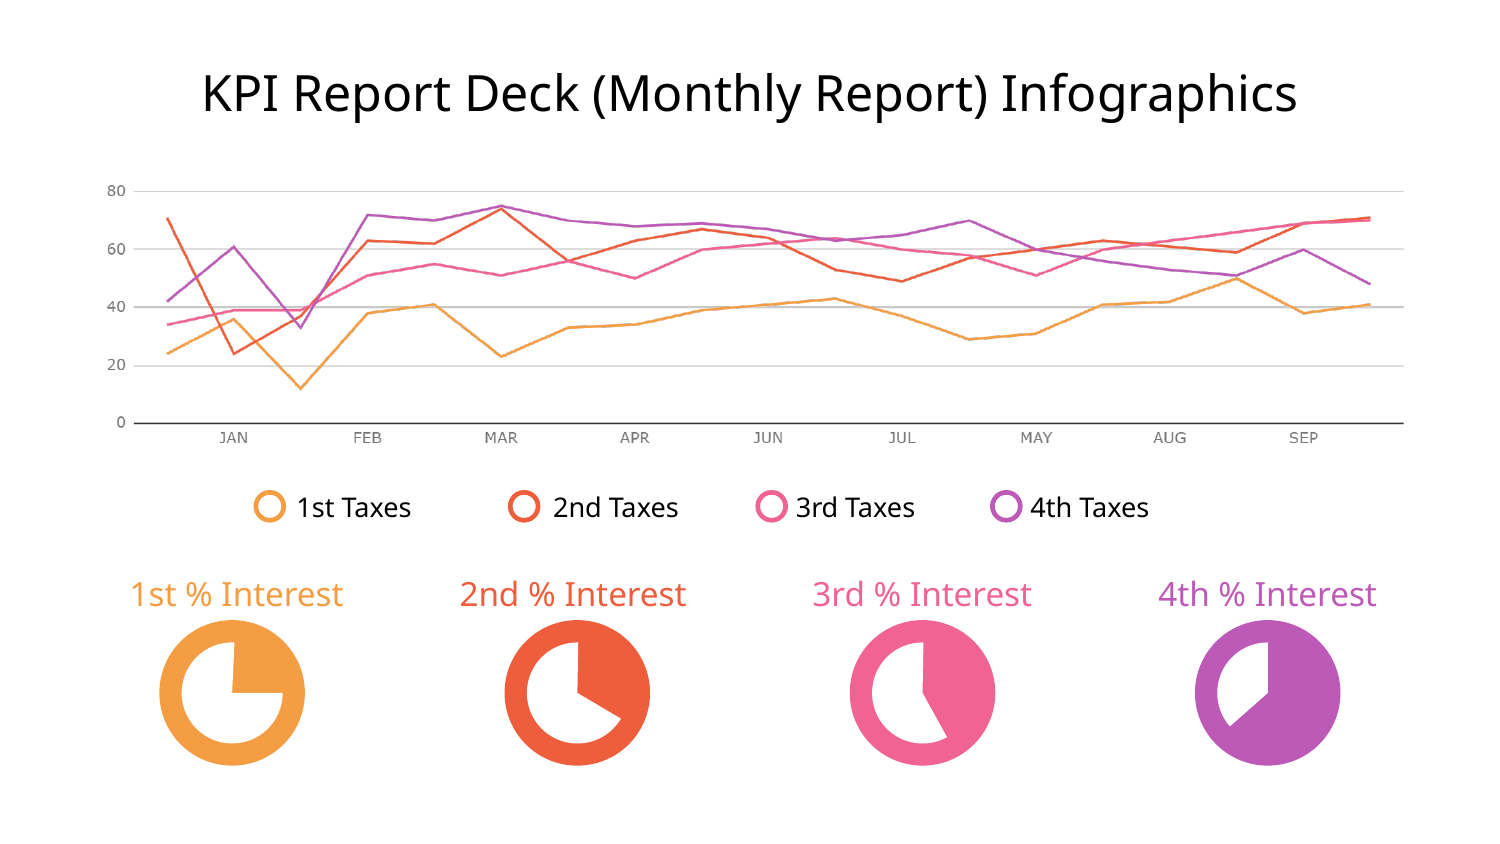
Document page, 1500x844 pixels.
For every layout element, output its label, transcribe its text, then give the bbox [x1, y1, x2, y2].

text_box [255, 492, 284, 521]
text_box [526, 642, 621, 744]
text_box 3rd % Interest [773, 568, 1072, 618]
text_box 2nd Taxes [538, 472, 767, 541]
text_box 3rd Taxes [780, 472, 1010, 541]
text_box [510, 492, 539, 521]
picture [82, 169, 1418, 460]
text_box 1st % Interest [87, 568, 387, 618]
text_box [161, 622, 303, 764]
text_box [1217, 642, 1268, 727]
text_box [181, 642, 283, 744]
text_box [872, 642, 948, 744]
text_box 4th % Interest [1118, 568, 1418, 618]
text_box 1st Taxes [281, 472, 511, 541]
text_box [1197, 622, 1339, 764]
text_box [992, 492, 1021, 521]
text_box [852, 622, 993, 764]
text_box [506, 622, 648, 764]
text_box 2nd % Interest [423, 568, 723, 618]
title KPI Report Deck (Monthly Report) Infographics [82, 75, 1418, 108]
text_box 4th Taxes [1015, 472, 1245, 541]
text_box [757, 492, 786, 521]
